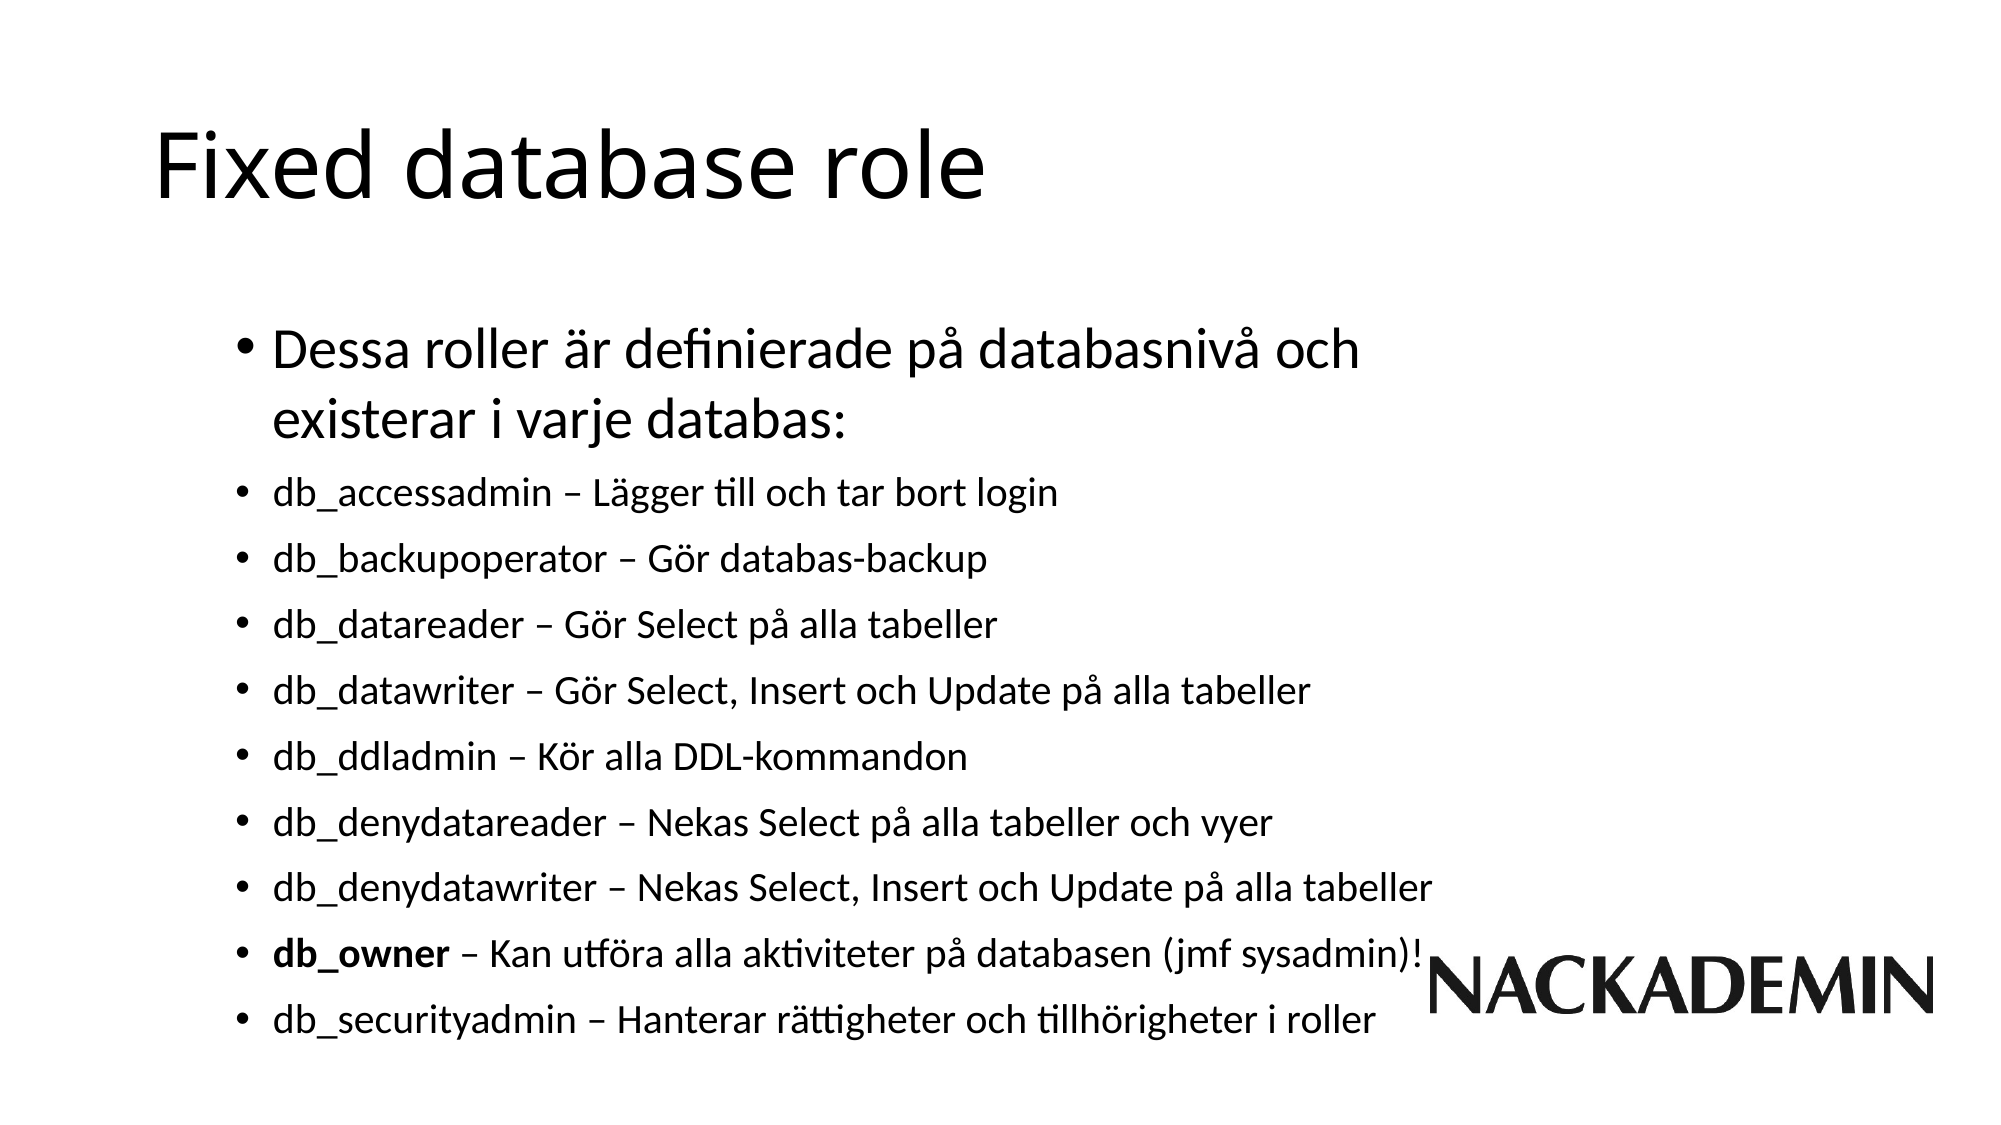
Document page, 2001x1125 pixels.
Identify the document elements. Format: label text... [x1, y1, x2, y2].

picture [1429, 955, 1933, 1014]
list Dessa roller är definierade på databasnivå och existerar i varje databas: db_accessadmin – Lägger till och tar bort login db_backupoperator – Gör databas-backup db_datareader – Gör Select på alla tabeller db_datawriter – Gör Select, Insert och Update på alla tabeller db_ddladmin – Kör alla DDL-kommandon db_denydatareader – Nekas Select på alla tabeller och vyer db_denydatawriter – Nekas Select, Insert och Update på alla tabeller db_owner – Kan utföra alla aktiviteter på databasen (jmf sysadmin)! db_securityadmin – Hanterar rättigheter och tillhörigheter i roller [220, 302, 1556, 1094]
title Fixed database role [137, 59, 1863, 278]
